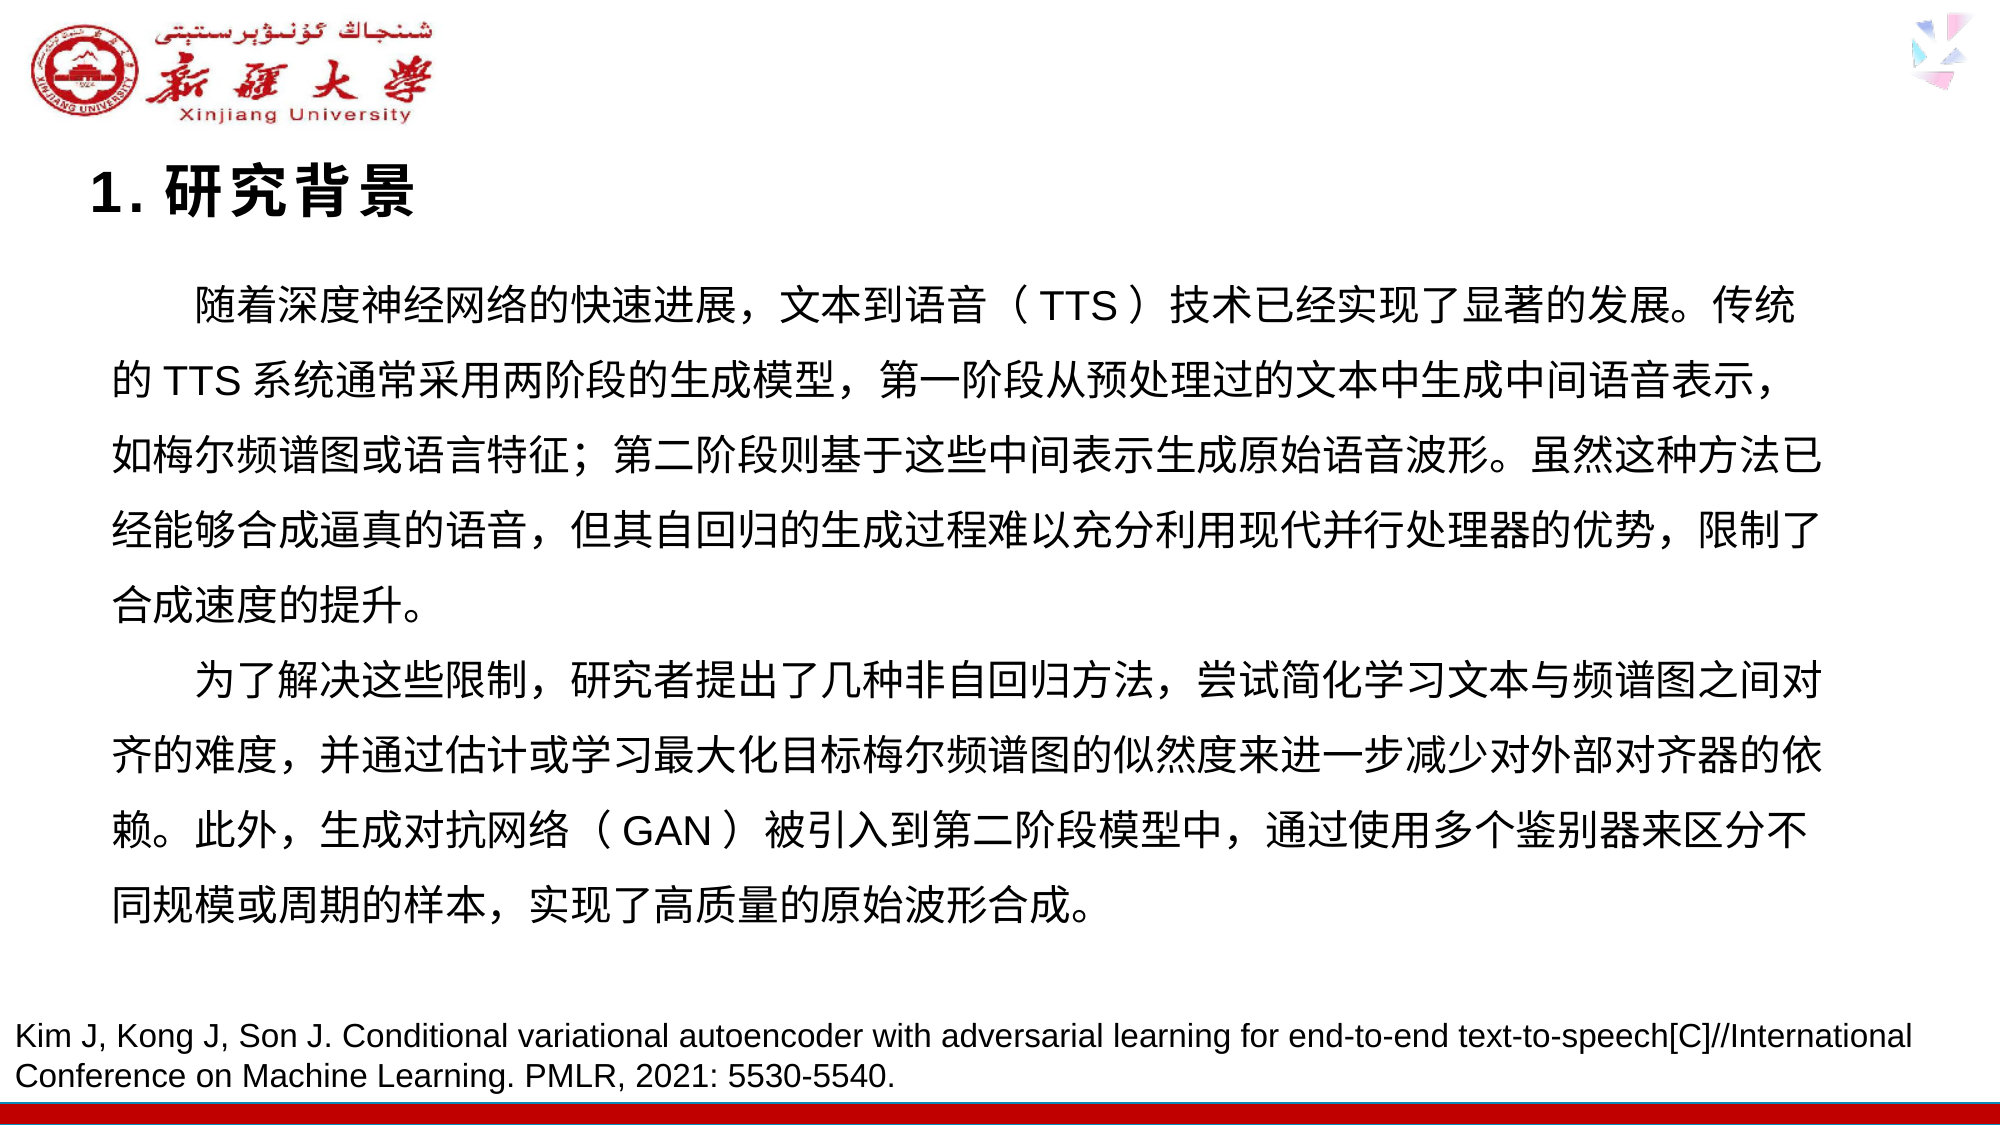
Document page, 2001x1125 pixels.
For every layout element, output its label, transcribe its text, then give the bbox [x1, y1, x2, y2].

picture [1881, 0, 2000, 101]
text_box Kim J, Kong J, Son J. Conditional variational autoencoder with adversarial learning for end-to-end text-to-speech[C]//International Conference on Machine Learning. PMLR, 2021: 5530-5540. [0, 1007, 2000, 1102]
text_box 1.研究背景 [74, 130, 1875, 247]
text_box 随着深度神经网络的快速进展，文本到语音（TTS）技术已经实现了显著的发展。传统的TTS系统通常采用两阶段的生成模型，第一阶段从预处理过的文本中生成中间语音表示，如梅尔频谱图或语言特征；第二阶段则基于这些中间表示生成原始语音波形。虽然这种方法已经能够合成逼真的语音，但其自回归的生成过程难以充分利用现代并行处理器的优势，限制了合成速度的提升。 为了解决这些限制，研究者提出了几种非自回归方法，尝试简化学习文本与频谱图之间对齐的难度，并通过估计或学习最大化目标梅尔频谱图的似然度来进一步减少对外部对齐器的依赖。此外，生成对抗网络（GAN）被引入到第二阶段模型中，通过使用多个鉴别器来区分不同规模或周期的样本，实现了高质量的原始波形合成。 [96, 246, 1853, 937]
text_box [0, 1102, 2000, 1125]
picture [0, 0, 482, 143]
